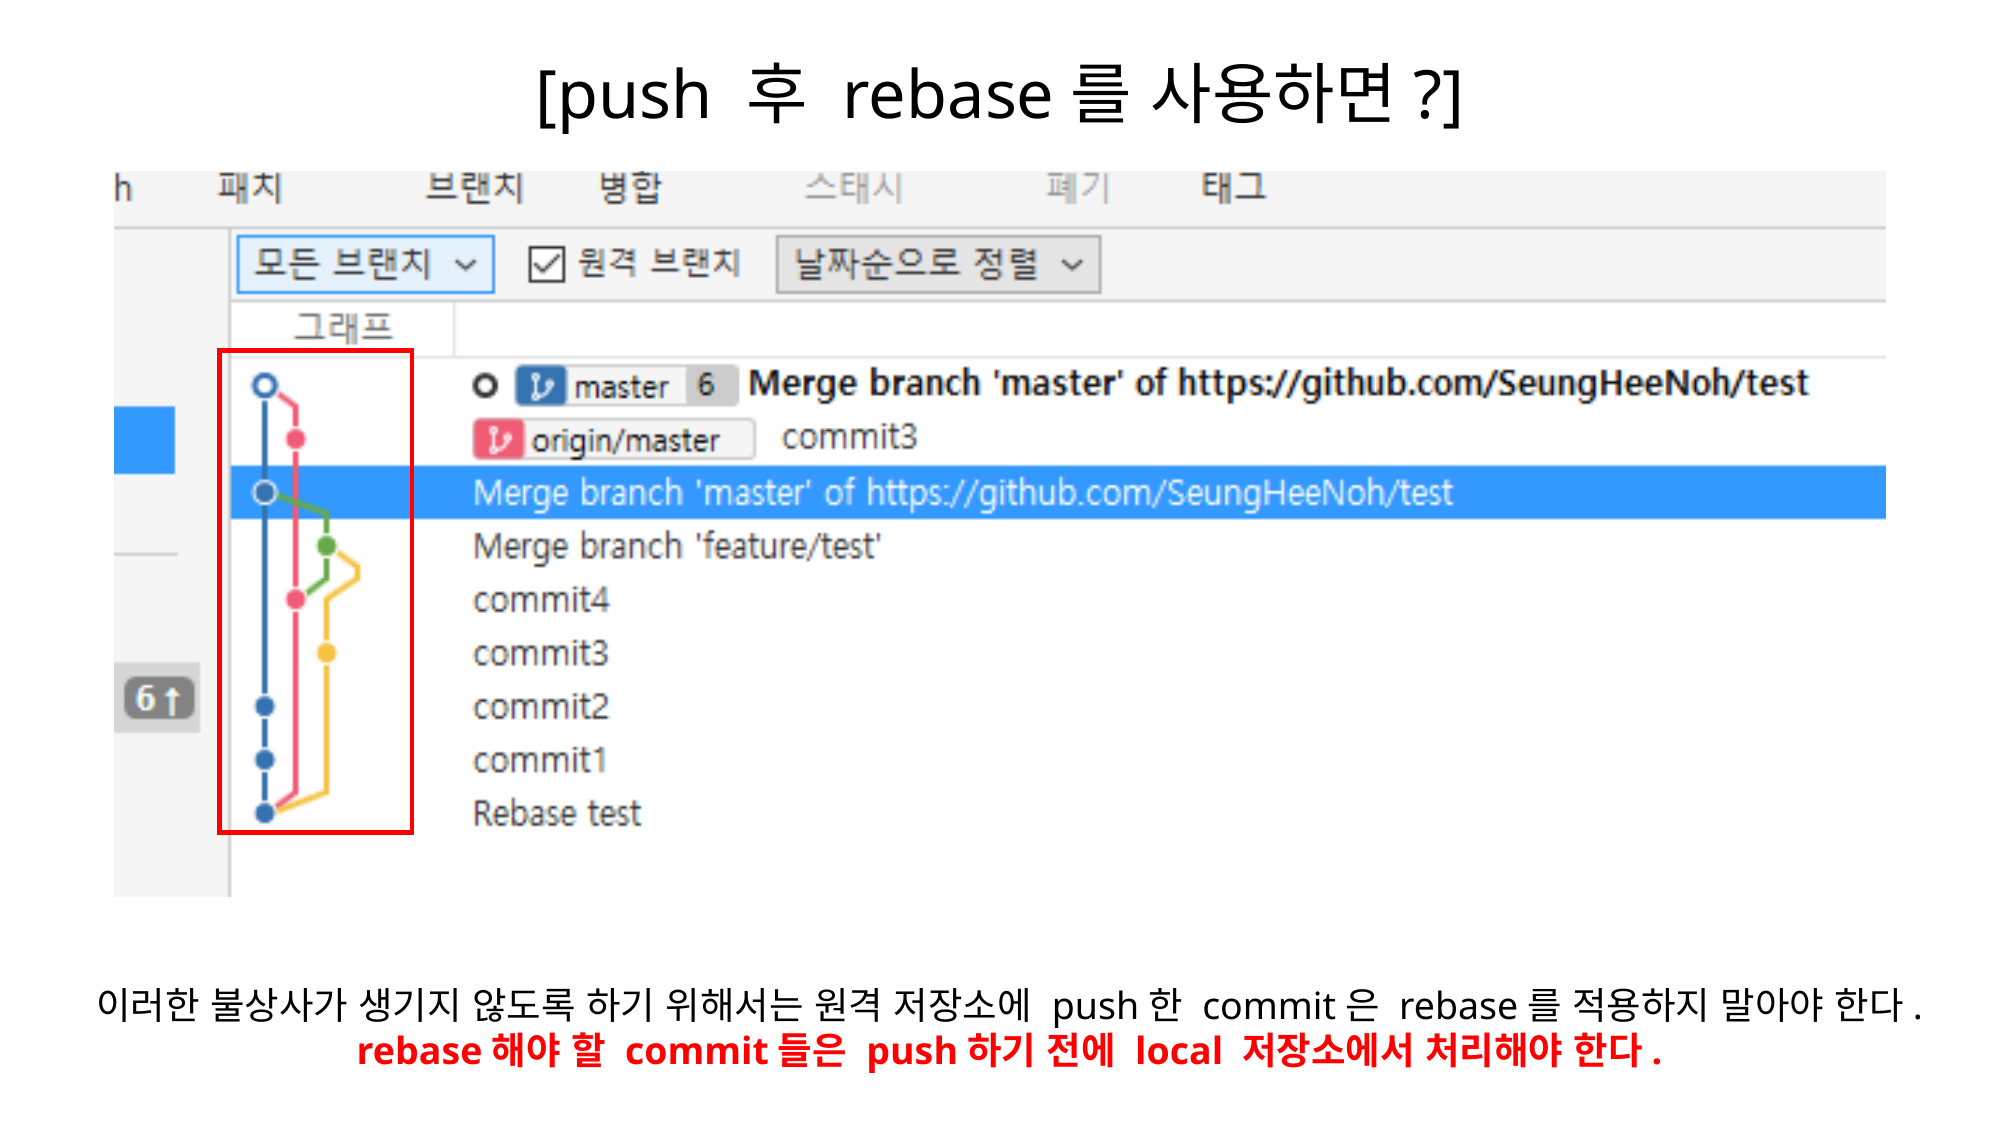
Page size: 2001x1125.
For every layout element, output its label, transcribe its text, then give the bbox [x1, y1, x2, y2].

text_box [push 후 rebase를 사용하면?] [521, 45, 1479, 140]
picture [114, 171, 1886, 897]
text_box 이러한 불상사가 생기지 않도록 하기 위해서는 원격 저장소에 push한 commit은 rebase를 적용하지 말아야 한다. rebase해야 할 commit들은 push하기 전에 local 저장소에서 처리해야 한다. [81, 974, 1938, 1080]
